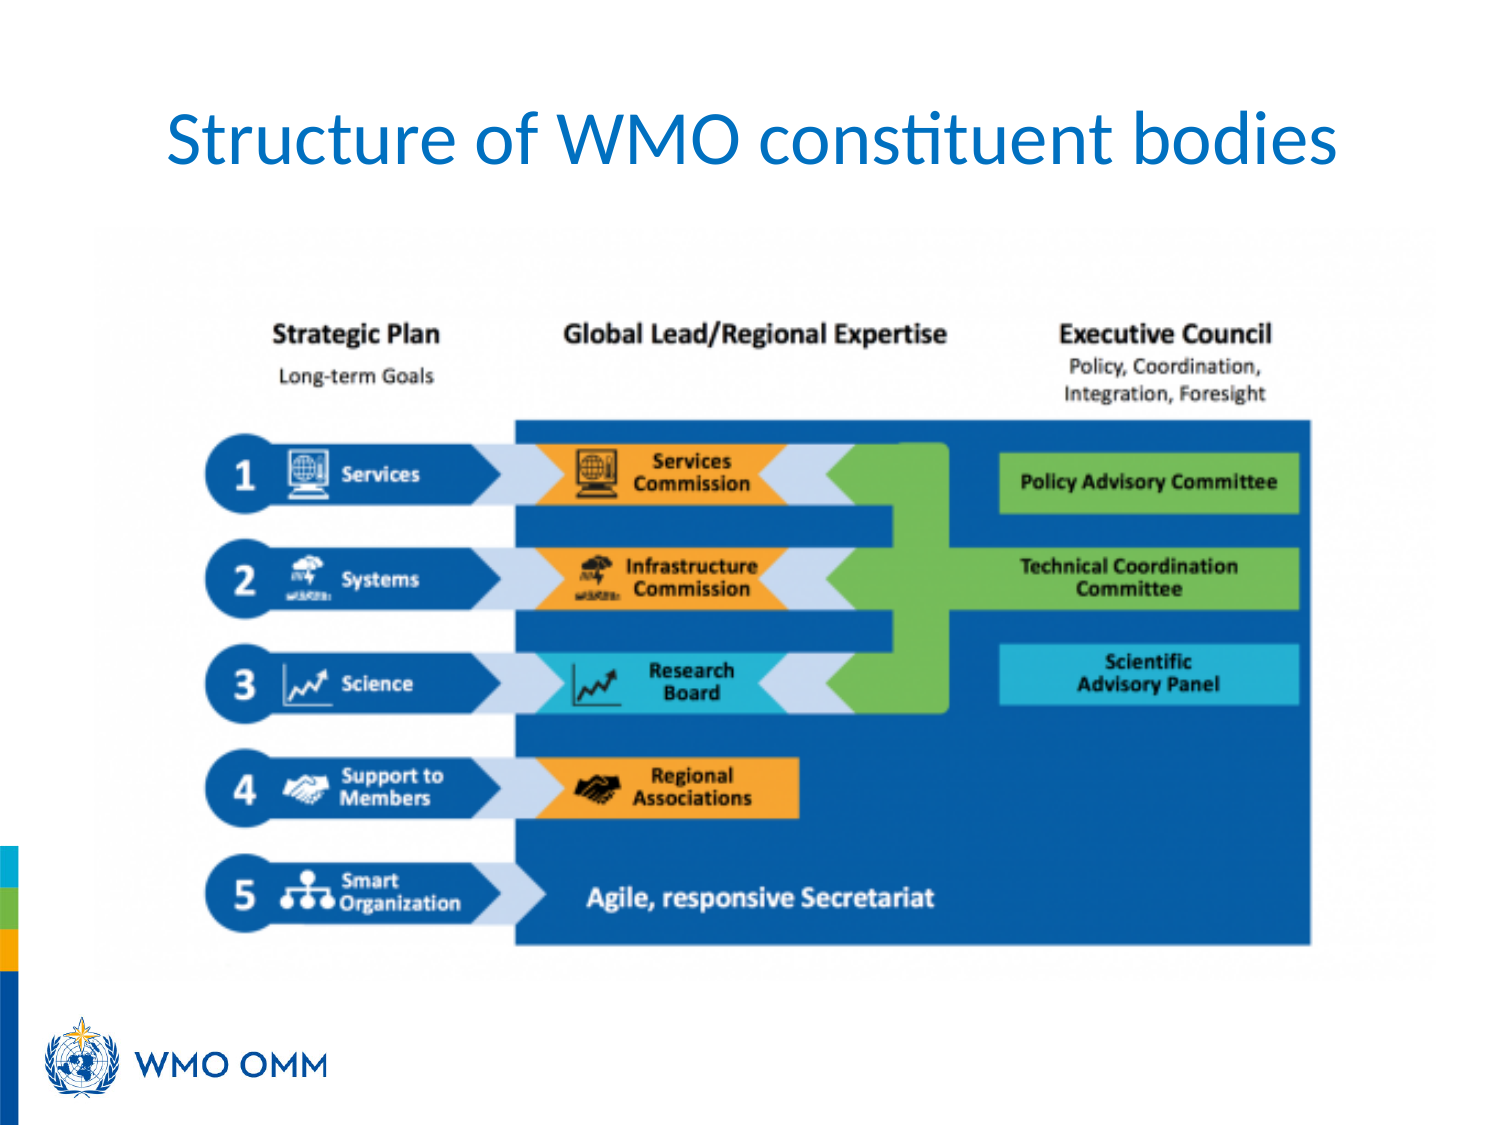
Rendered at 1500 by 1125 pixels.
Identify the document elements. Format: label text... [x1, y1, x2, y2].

title Structure of WMO constituent bodies [112, 39, 1394, 225]
picture [0, 227, 1436, 1125]
